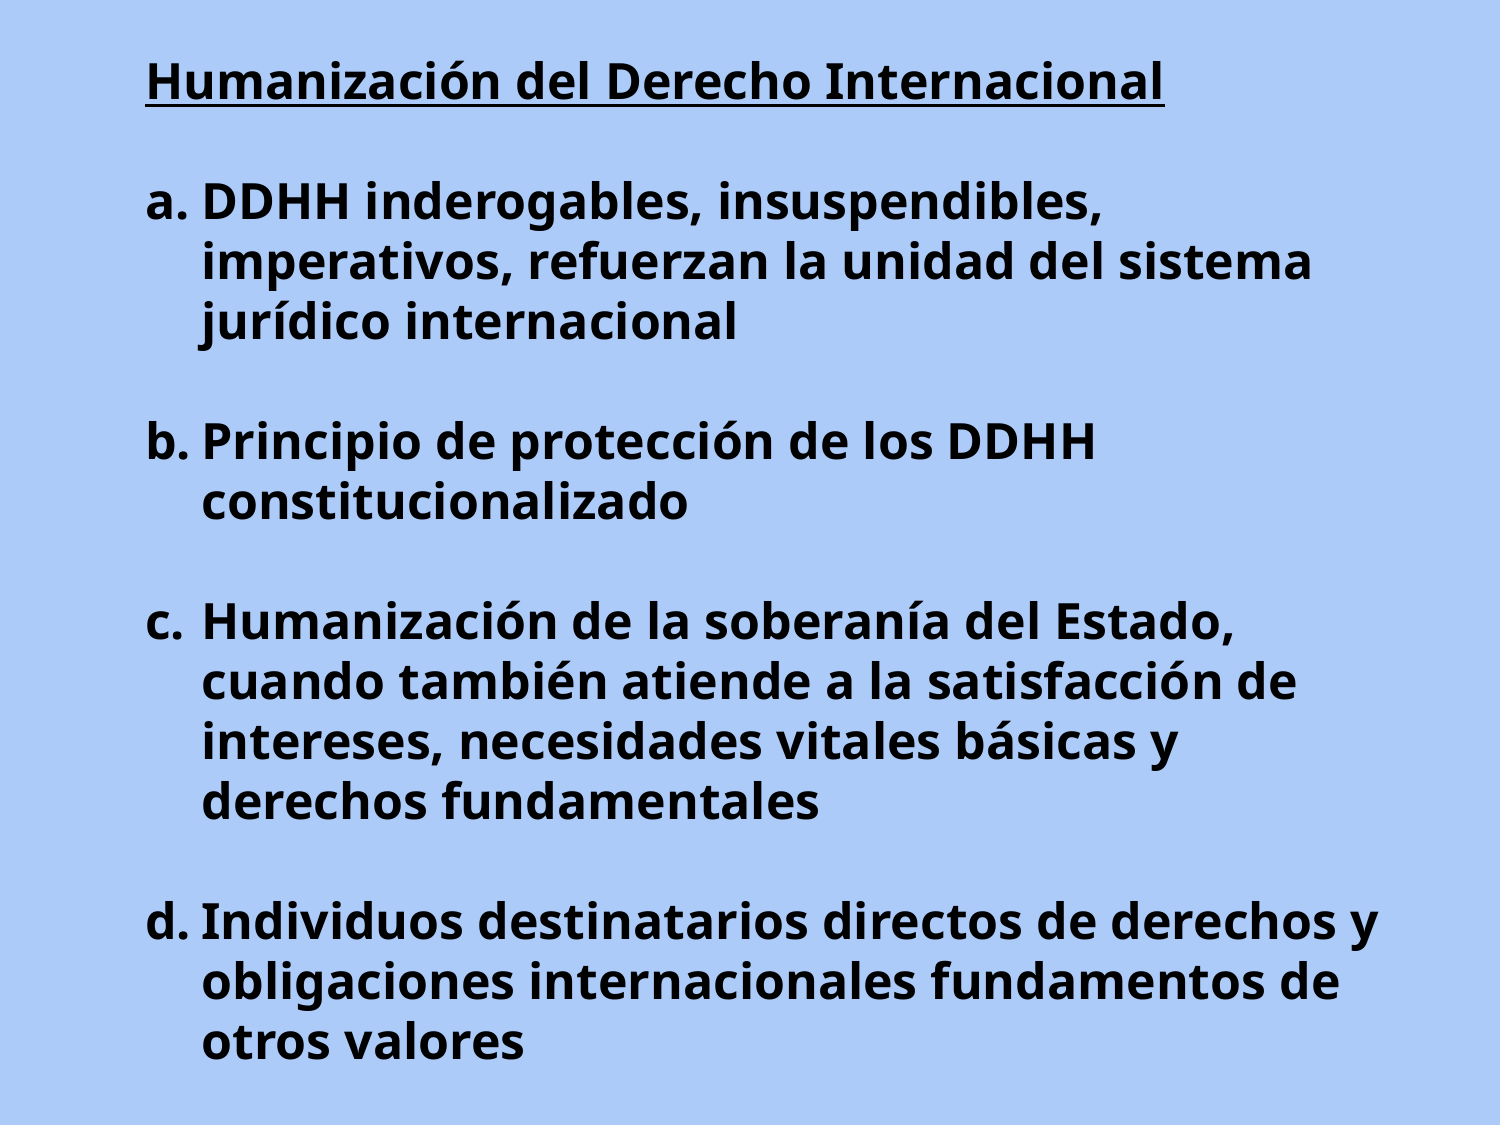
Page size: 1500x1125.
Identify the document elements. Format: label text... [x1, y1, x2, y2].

text_box Humanización del Derecho Internacional DDHH inderogables, insuspendibles, imperativos, refuerzan la unidad del sistema jurídico internacional Principio de protección de los DDHH constitucionalizado Humanización de la soberanía del Estado, cuando también atiende a la satisfacción de intereses, necesidades vitales básicas y derechos fundamentales Individuos destinatarios directos de derechos y obligaciones internacionales fundamentos de otros valores [130, 42, 1395, 1078]
